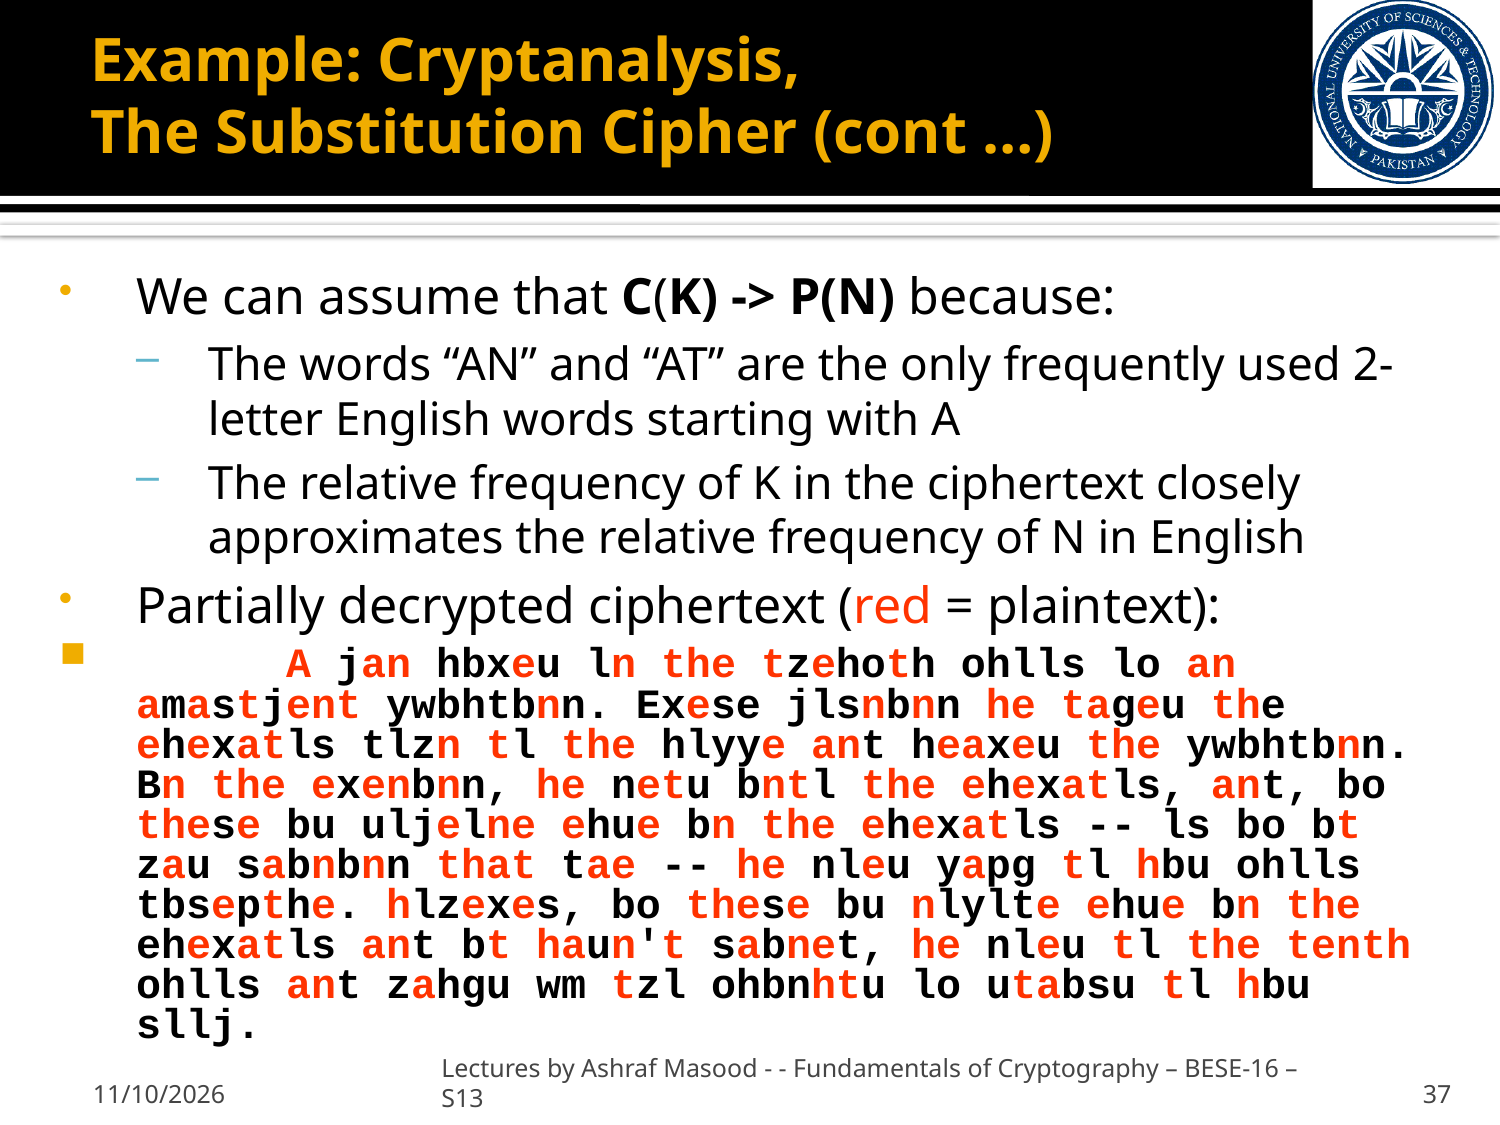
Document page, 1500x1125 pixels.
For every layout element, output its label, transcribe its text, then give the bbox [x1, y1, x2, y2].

footer Lectures by Ashraf Masood - - Fundamentals of Cryptography – BESE-16 –S13 [433, 1067, 1338, 1113]
title Example: Cryptanalysis, The Substitution Cipher (cont …) [75, 12, 1313, 175]
list We can assume that C(K) -> P(N) because: The words “AN” and “AT” are the only frequently used 2-letter English words starting with A The relative frequency of K in the ciphertext closely approximates the relative frequency of N in English Partially decrypted ciphertext (red = plaintext): A jan hbxeu ln the tzehoth ohlls lo an amastjent ywbhtbnn. Exese jlsnbnn he tageu the ehexatls tlzn tl the hlyye ant heaxeu the ywbhtbnn. Bn the exenbnn, he netu bntl the ehexatls, ant, bo these bu uljelne ehue bn the ehexatls -- ls bo bt zau sabnbnn that tae -- he nleu yapg tl hbu ohlls tbsepthe. hlzexes, bo these bu nlylte ehue bn the ehexatls ant bt haun't sabnet, he nleu tl the tenth ohlls ant zahgu wm tzl ohbnhtu lo utabsu tl hbu sllj. [50, 249, 1450, 1088]
slide_number 37 [1345, 1067, 1467, 1113]
picture [1312, 0, 1500, 188]
text_box [75, 212, 1463, 1063]
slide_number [75, 1067, 425, 1113]
